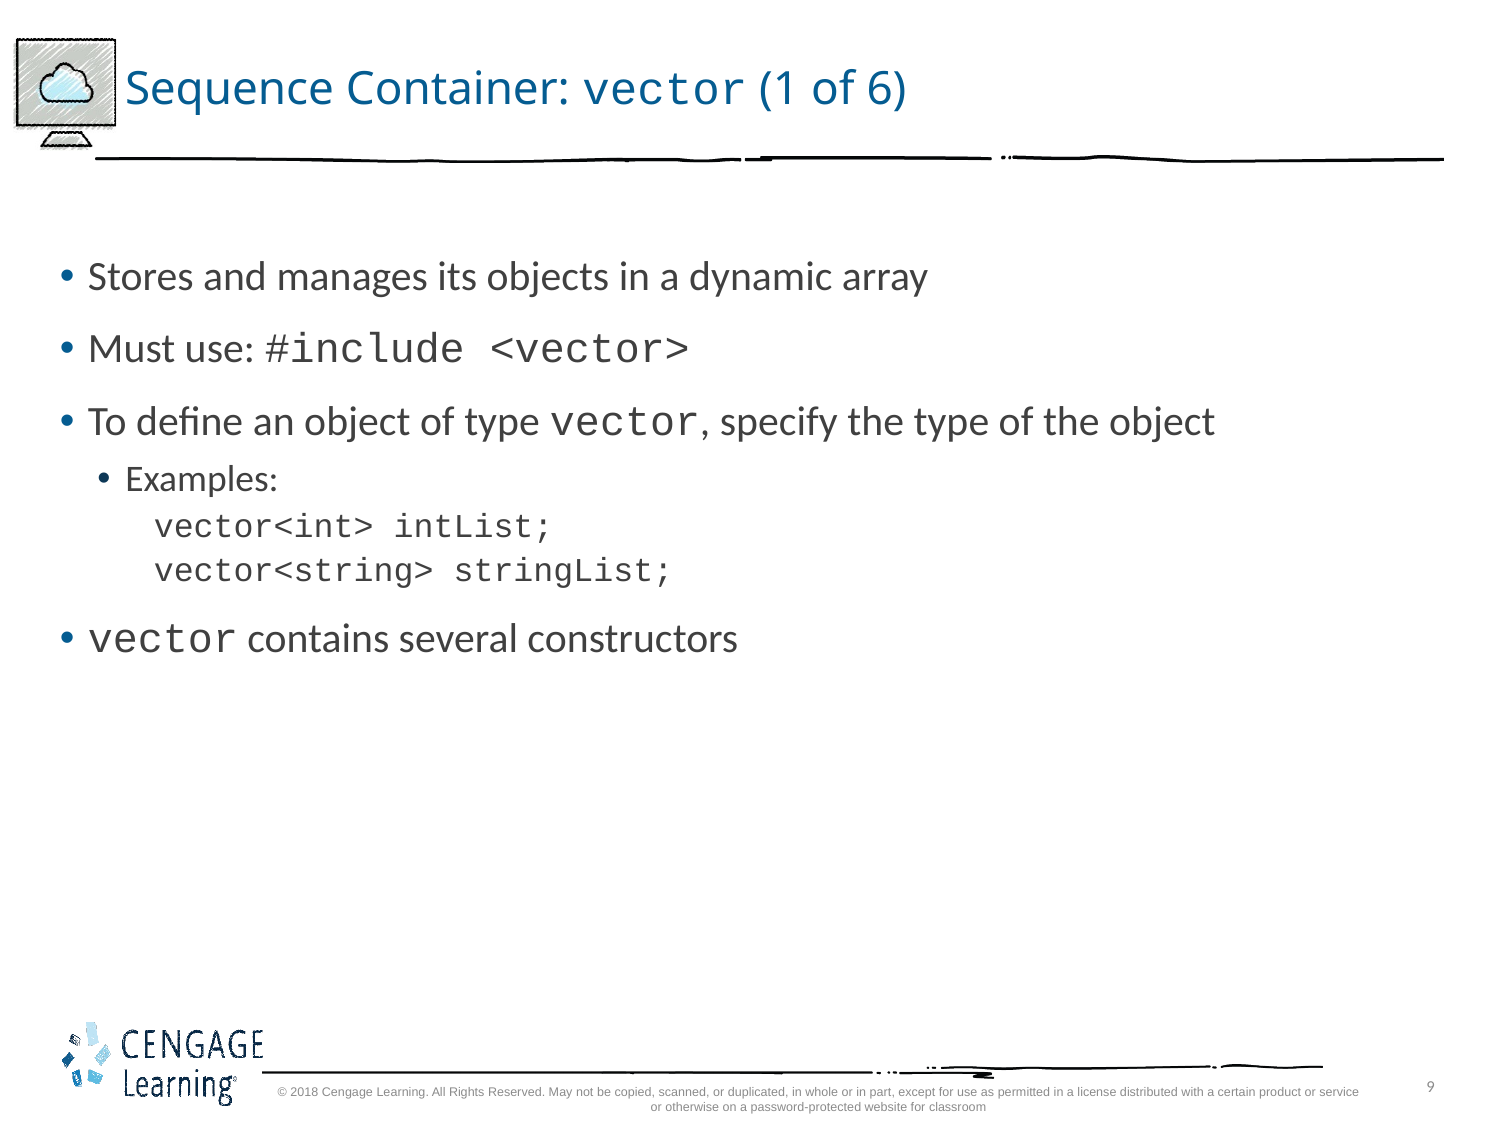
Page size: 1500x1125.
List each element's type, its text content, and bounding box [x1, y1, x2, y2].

picture [62, 1022, 1323, 1106]
picture [13, 36, 117, 151]
footer © 2018 Cengage Learning. All Rights Reserved. May not be copied, scanned, or duplicated, in whole or in part, except for use as permitted in a license distributed with a certain product or service or otherwise on a password-protected website for classroom [262, 1079, 1375, 1120]
title Sequence Container: vector (1 of 6) [125, 67, 1442, 115]
list Stores and manages its objects in a dynamic array Must use: #include <vector> To define an object of type vector, specify the type of the object Examples: vector<int> intList; vector<string> stringList; vector contains several constructors [59, 252, 1441, 485]
picture [95, 155, 1444, 163]
